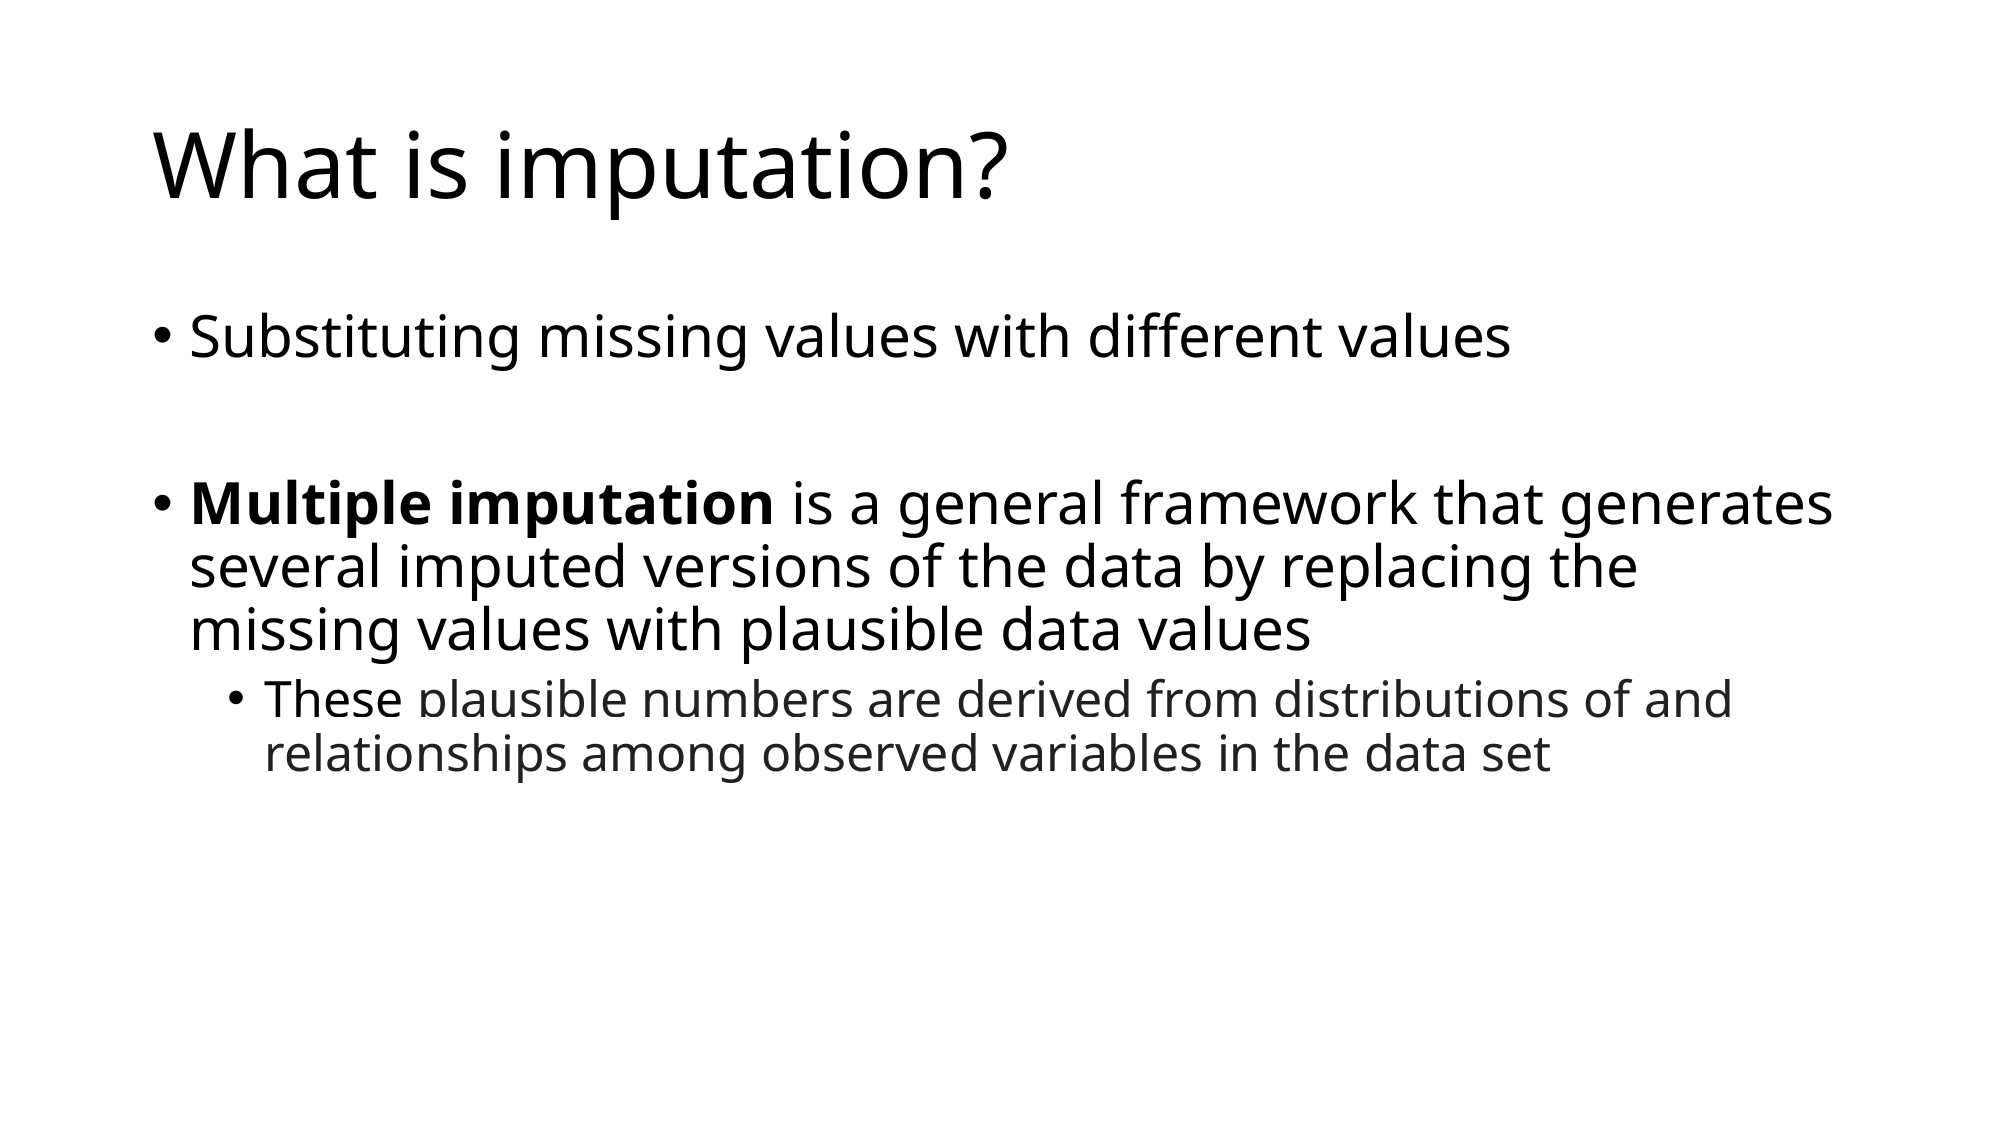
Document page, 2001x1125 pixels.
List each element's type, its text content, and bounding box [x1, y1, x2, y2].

title What is imputation? [137, 59, 1863, 278]
list Substituting missing values with different values Multiple imputation is a general framework that generates several imputed versions of the data by replacing the missing values with plausible data values These plausible numbers are derived from distributions of and relationships among observed variables in the data set [137, 299, 1863, 1014]
